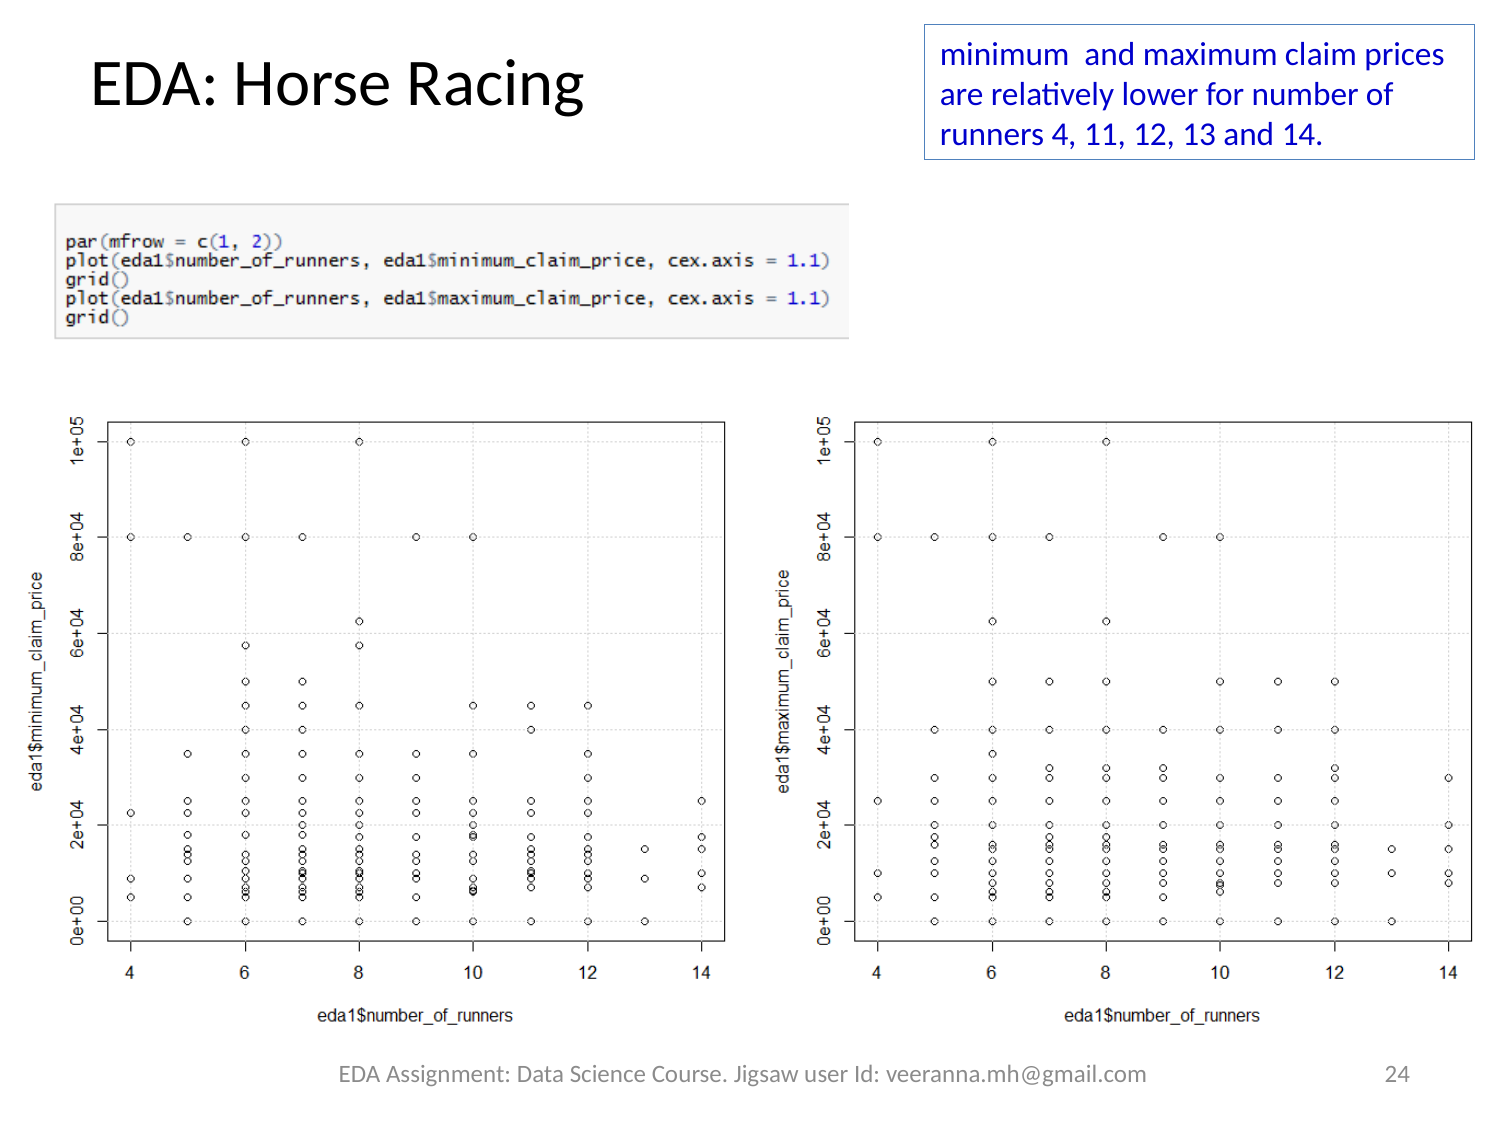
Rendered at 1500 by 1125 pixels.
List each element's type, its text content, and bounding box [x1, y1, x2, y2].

title EDA: Horse Racing [75, 45, 924, 113]
picture [21, 402, 1483, 1038]
picture [49, 199, 849, 344]
footer EDA Assignment: Data Science Course. Jigsaw user Id: veeranna.mh@gmail.com [137, 1046, 1074, 1103]
text_box minimum and maximum claim prices are relatively lower for number of runners 4, 11, 12, 13 and 14. [924, 24, 1475, 160]
slide_number 24 [1074, 1046, 1425, 1103]
